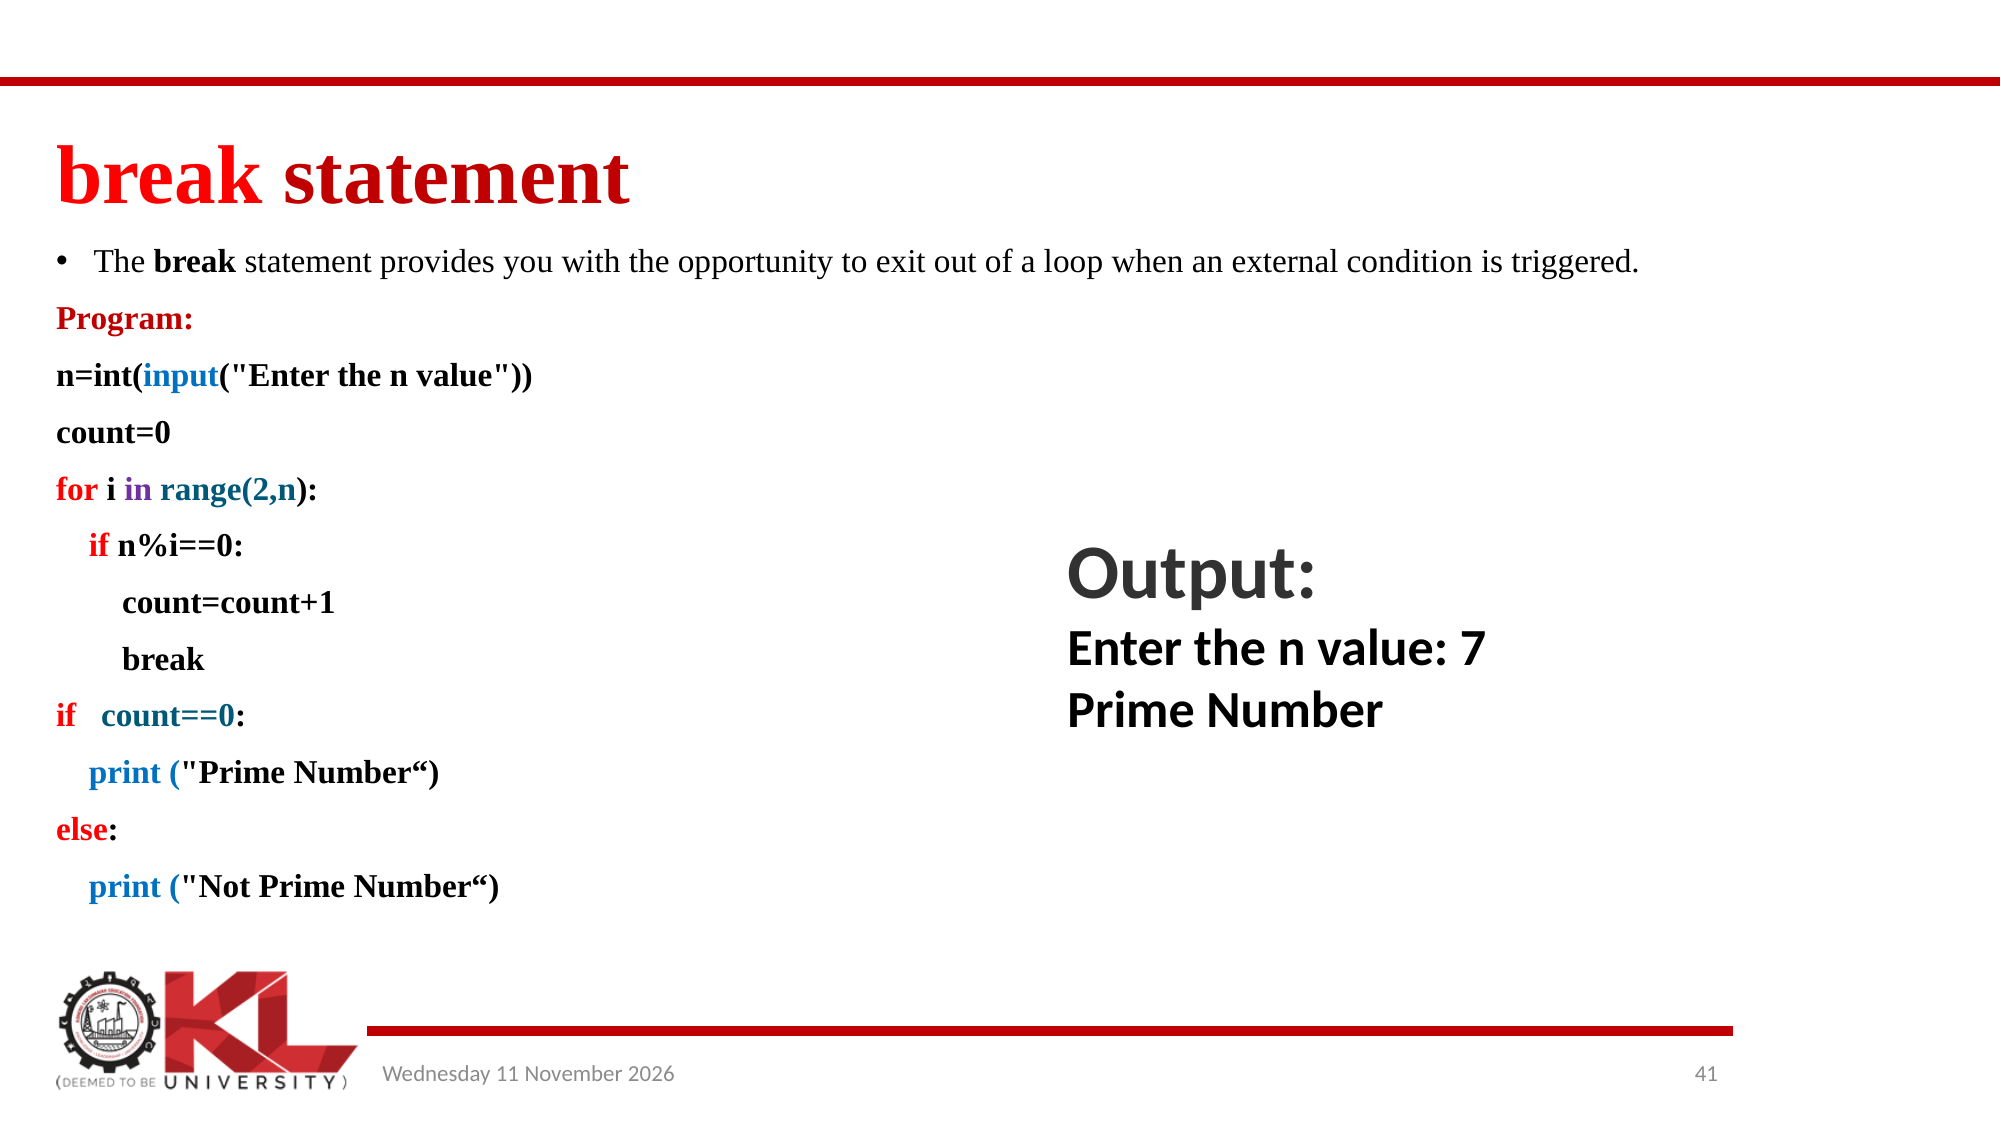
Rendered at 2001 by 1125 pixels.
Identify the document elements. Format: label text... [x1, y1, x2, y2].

picture [40, 962, 368, 1103]
slide_number 41 [1615, 1042, 1734, 1103]
text_box Output: Enter the n value: 7 Prime Number [1052, 531, 1569, 746]
title break statement [40, 81, 1963, 236]
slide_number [367, 1042, 706, 1103]
list The break statement provides you with the opportunity to exit out of a loop when an external condition is triggered. Program: n=int(input("Enter the n value")) count=0 for i in range(2,n): if n%i==0: count=count+1 break if count==0: print ("Prime Number“) else: print ("Not Prime Number“) [40, 236, 1963, 933]
